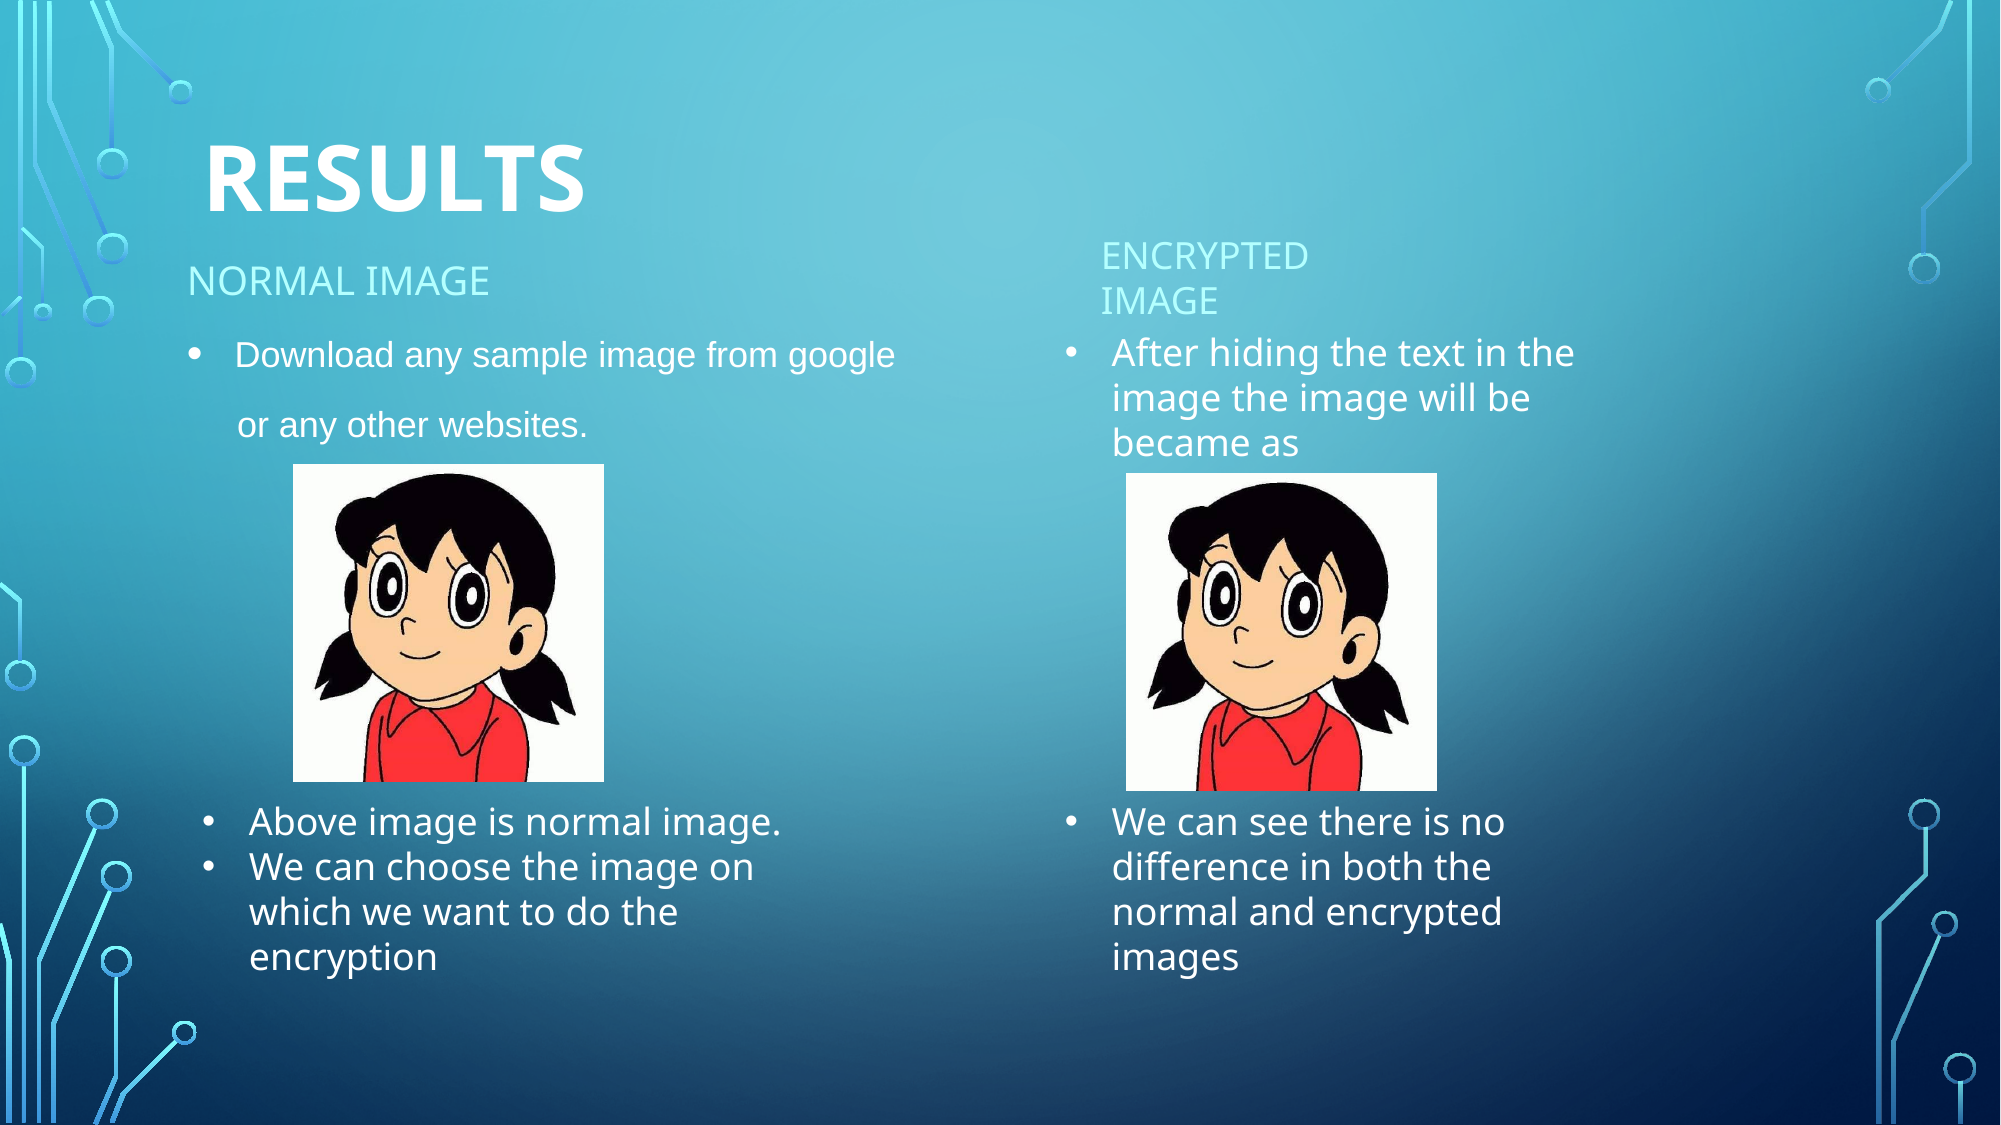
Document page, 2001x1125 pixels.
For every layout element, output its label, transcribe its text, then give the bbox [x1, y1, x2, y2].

text_box Above image is normal image. We can choose the image on which we want to do the encryption [187, 790, 866, 986]
picture [1125, 473, 1437, 791]
picture [293, 464, 605, 782]
text_box We can see there is no difference in both the normal and encrypted images [1049, 790, 1638, 986]
text_box ENCRYPTED IMAGE [1086, 224, 1431, 321]
text_box After hiding the text in the image the image will be became as [1049, 321, 1638, 472]
list Normal image Download any sample image from google or any other websites. [171, 238, 914, 465]
title results [187, 83, 1813, 239]
